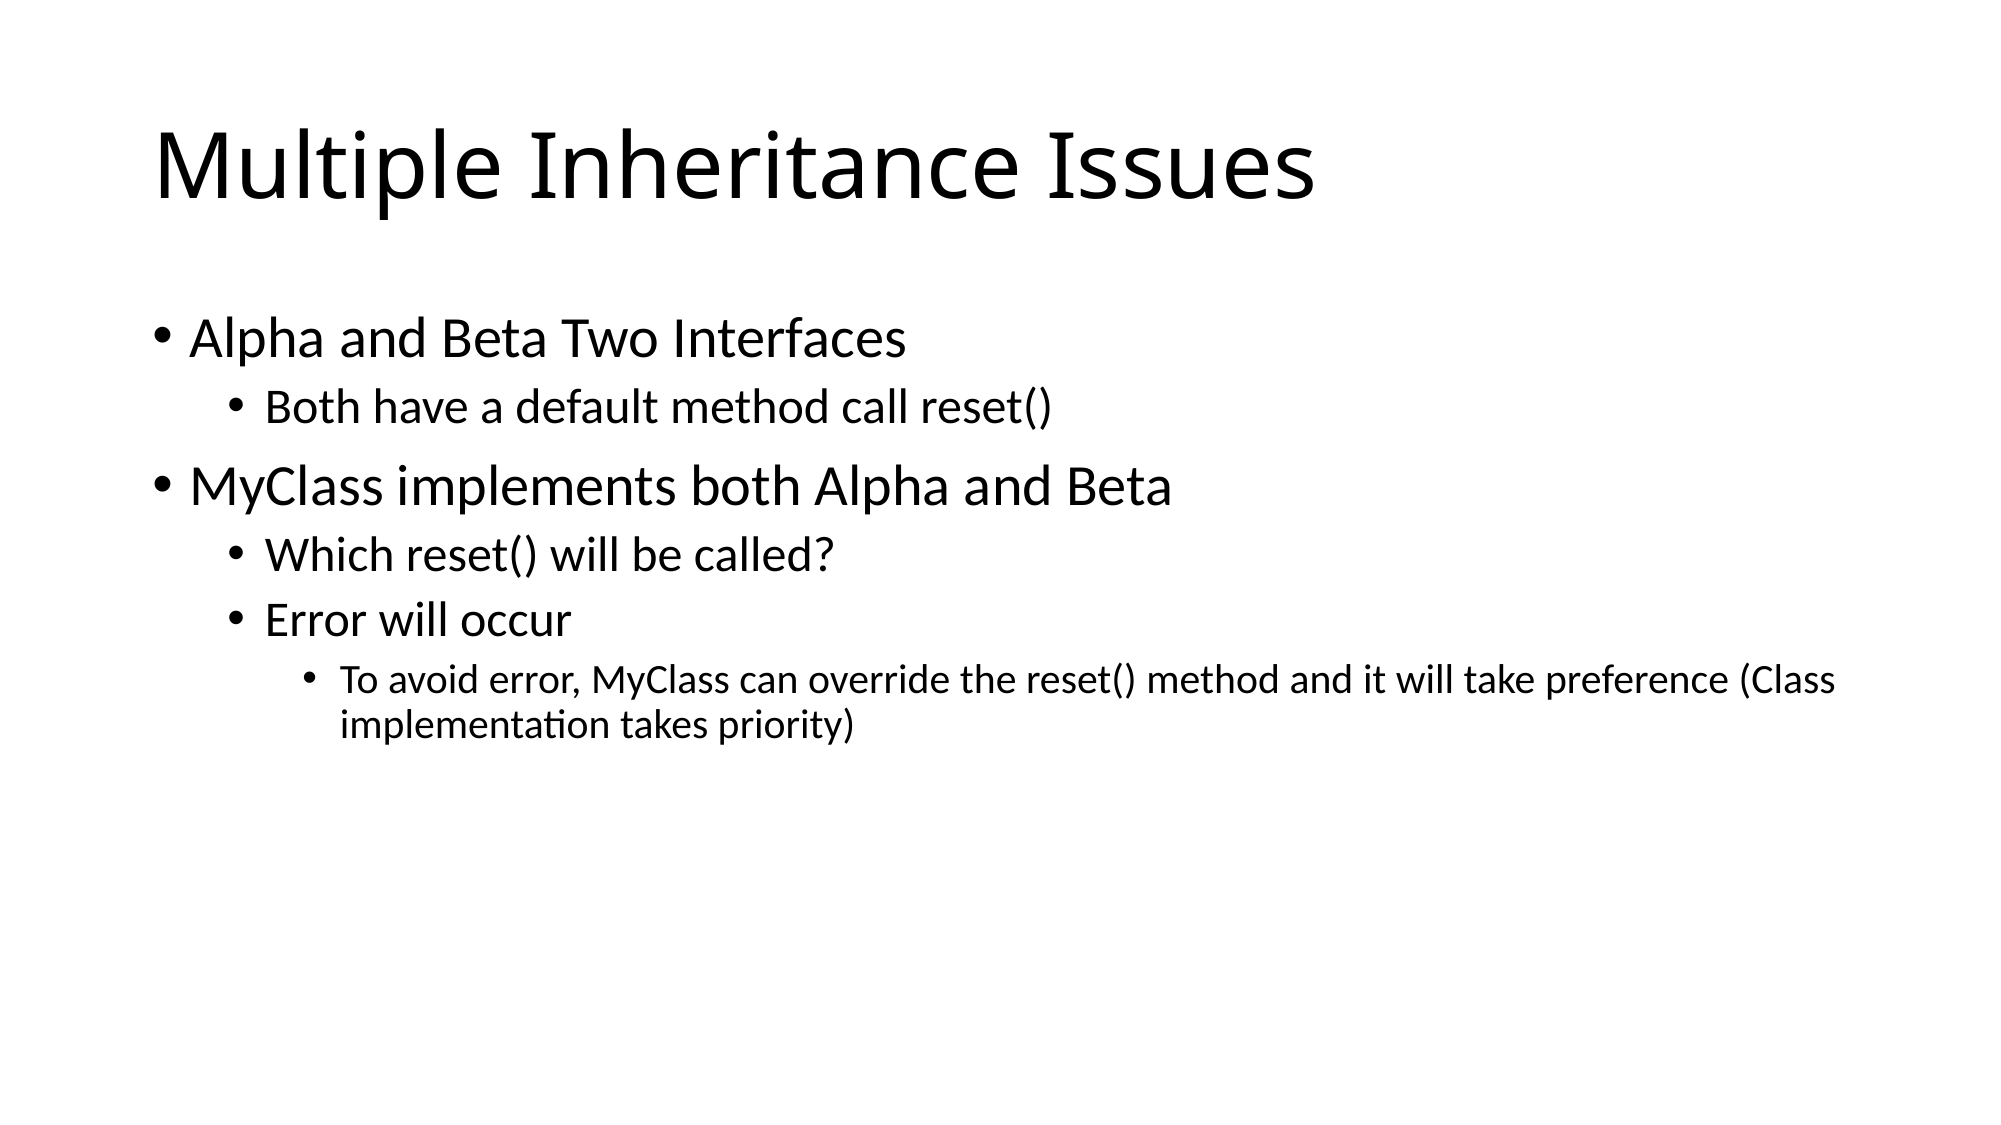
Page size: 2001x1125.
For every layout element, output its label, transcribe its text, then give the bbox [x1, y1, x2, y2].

list Alpha and Beta Two Interfaces Both have a default method call reset() MyClass implements both Alpha and Beta Which reset() will be called? Error will occur To avoid error, MyClass can override the reset() method and it will take preference (Class implementation takes priority) [137, 299, 1863, 1014]
title Multiple Inheritance Issues [137, 59, 1863, 278]
